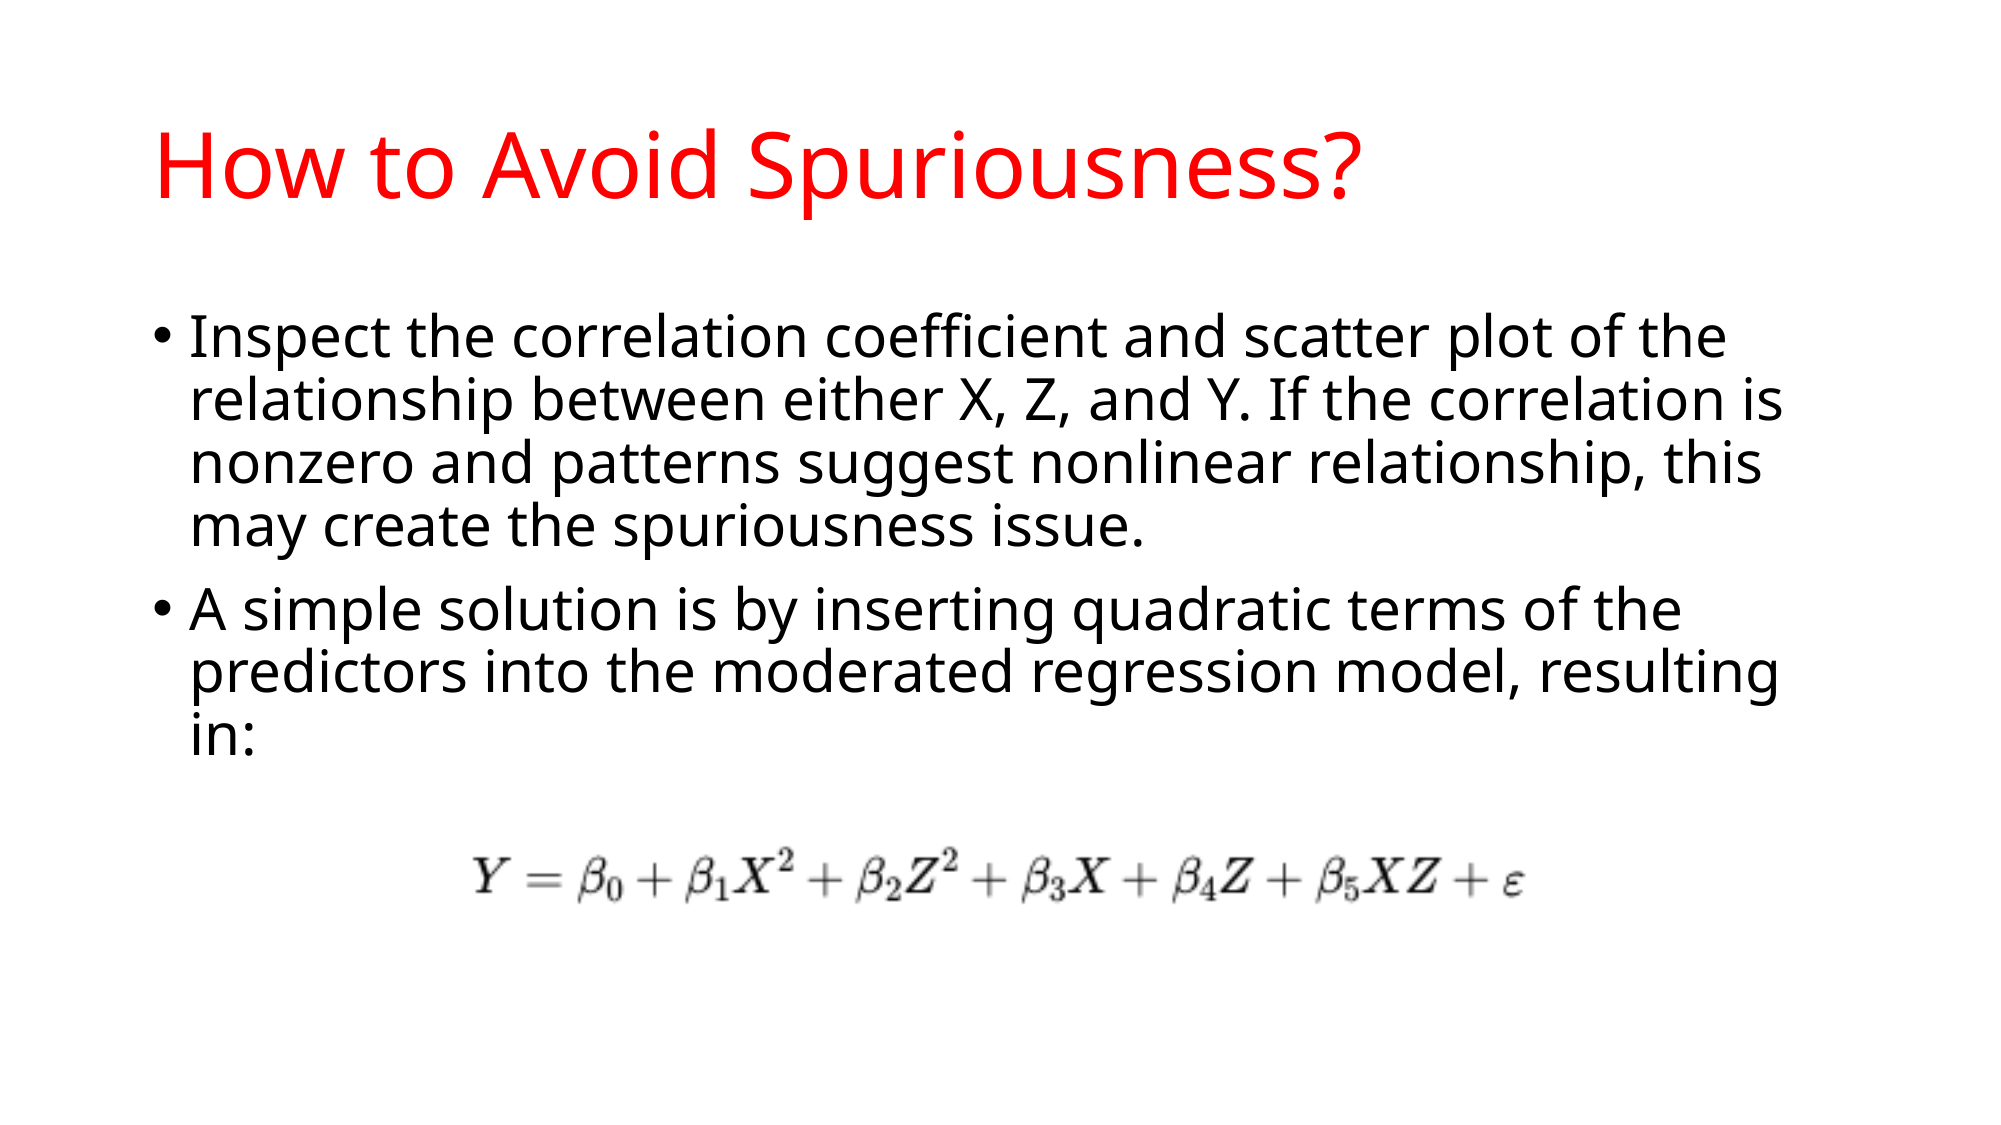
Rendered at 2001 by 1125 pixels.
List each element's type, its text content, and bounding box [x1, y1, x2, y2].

list Inspect the correlation coefficient and scatter plot of the relationship between either X, Z, and Y. If the correlation is nonzero and patterns suggest nonlinear relationship, this may create the spuriousness issue. A simple solution is by inserting quadratic terms of the predictors into the moderated regression model, resulting in: [137, 299, 1863, 1014]
picture [439, 826, 1561, 934]
title How to Avoid Spuriousness? [137, 59, 1863, 278]
